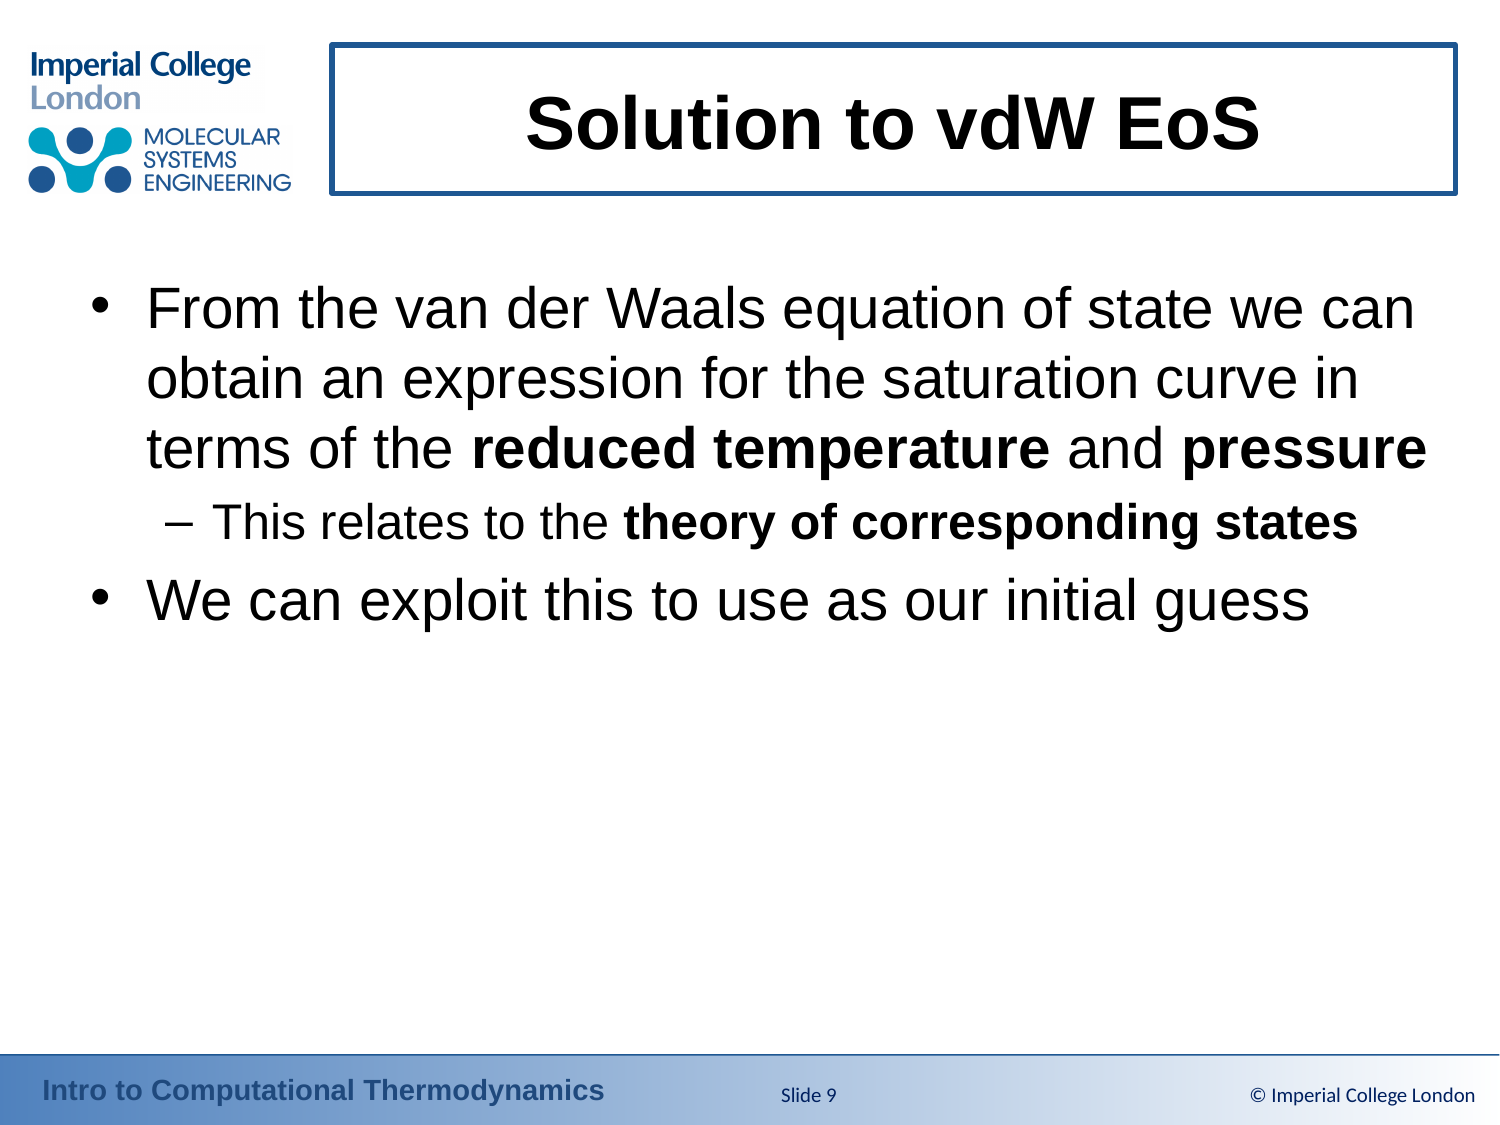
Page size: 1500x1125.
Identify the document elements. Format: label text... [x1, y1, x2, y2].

picture [27, 125, 293, 194]
title Solution to vdW EoS [329, 42, 1458, 196]
picture [27, 45, 265, 113]
footer © Imperial College London [1234, 1073, 1495, 1115]
slide_number Slide 9 [667, 1073, 952, 1115]
list From the van der Waals equation of state we can obtain an expression for the saturation curve in terms of the reduced temperature and pressure This relates to the theory of corresponding states We can exploit this to use as our initial guess [75, 262, 1456, 1053]
